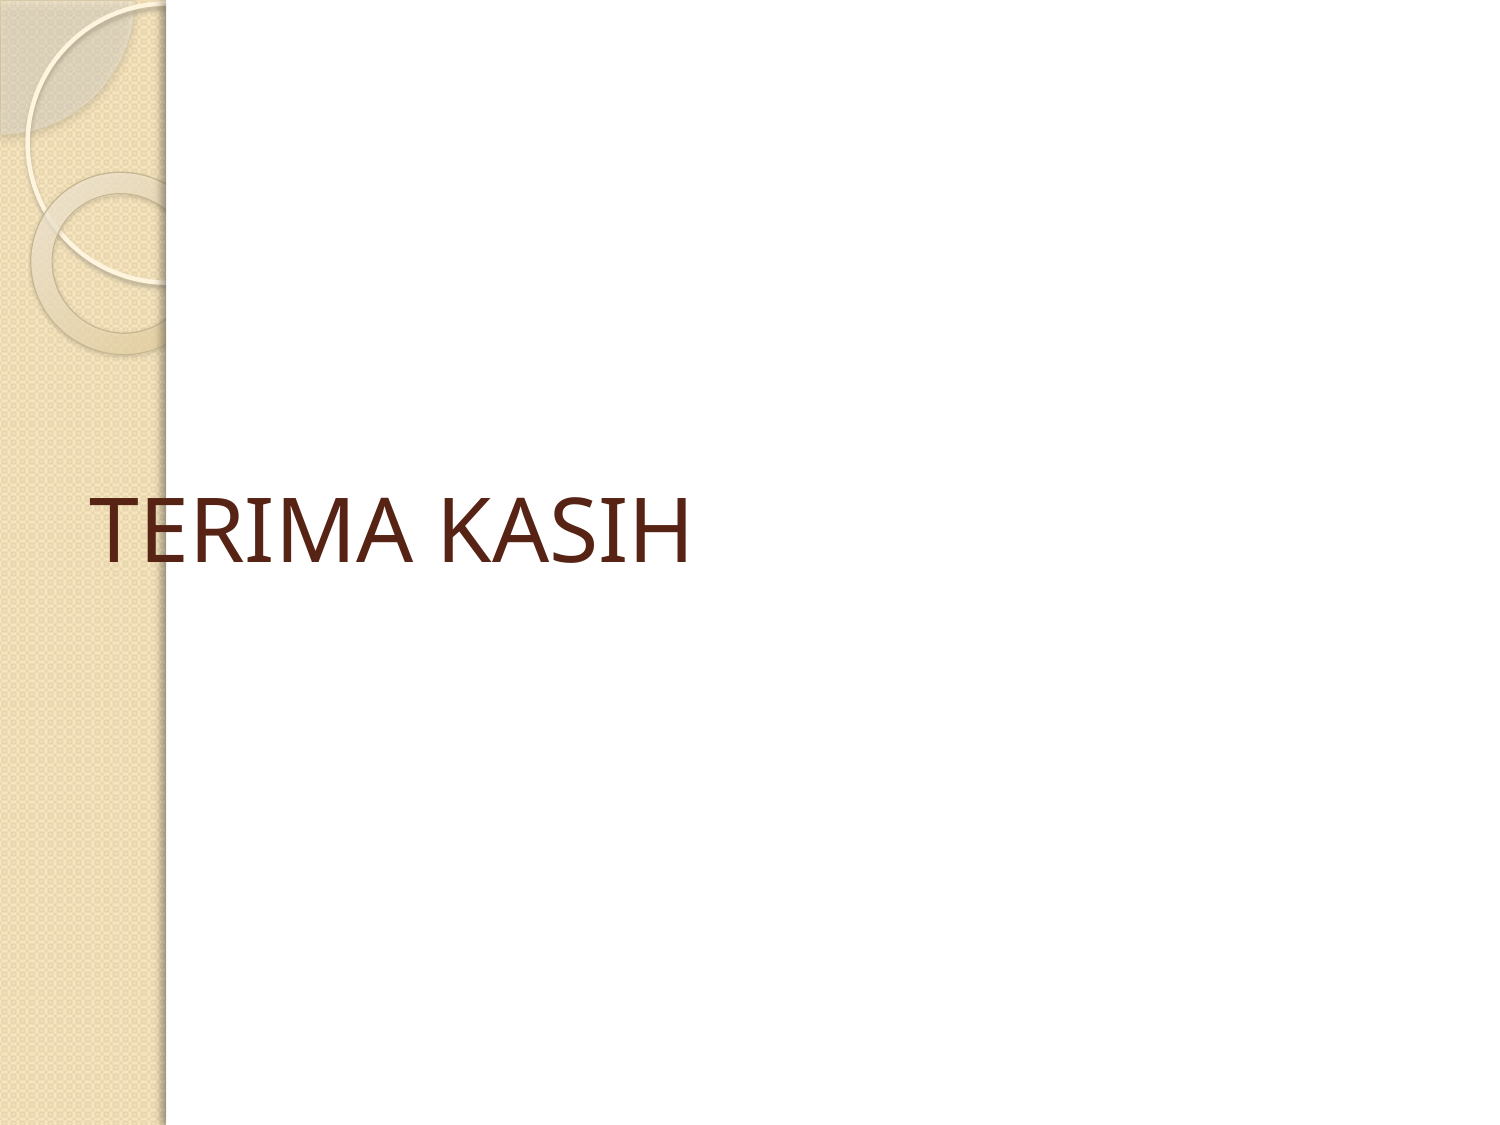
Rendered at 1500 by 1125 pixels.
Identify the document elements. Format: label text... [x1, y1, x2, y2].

title TERIMA KASIH [75, 432, 1425, 621]
